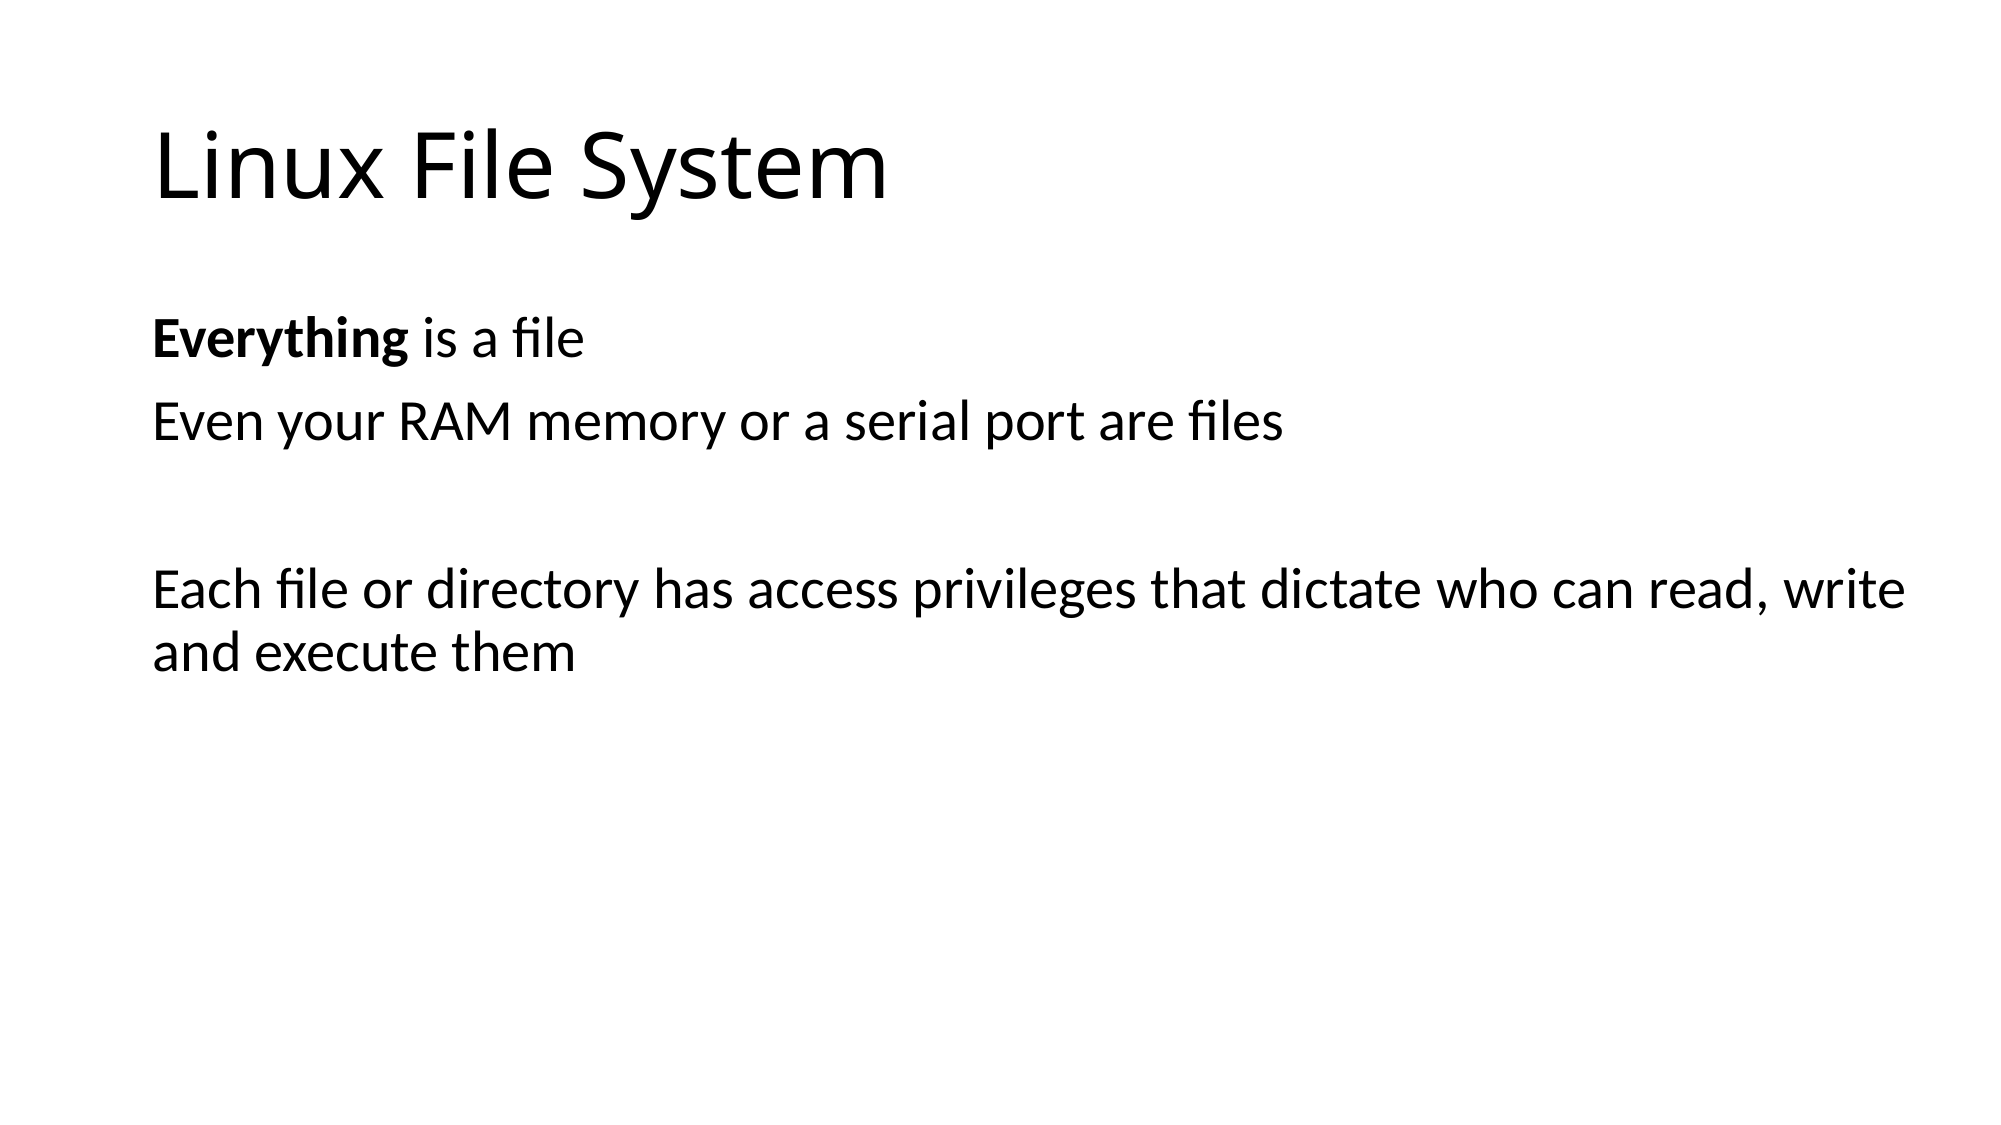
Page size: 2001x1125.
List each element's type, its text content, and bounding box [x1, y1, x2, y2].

title Linux File System [137, 59, 1863, 278]
list Everything is a file Even your RAM memory or a serial port are files Each file or directory has access privileges that dictate who can read, write and execute them [137, 299, 1947, 1014]
